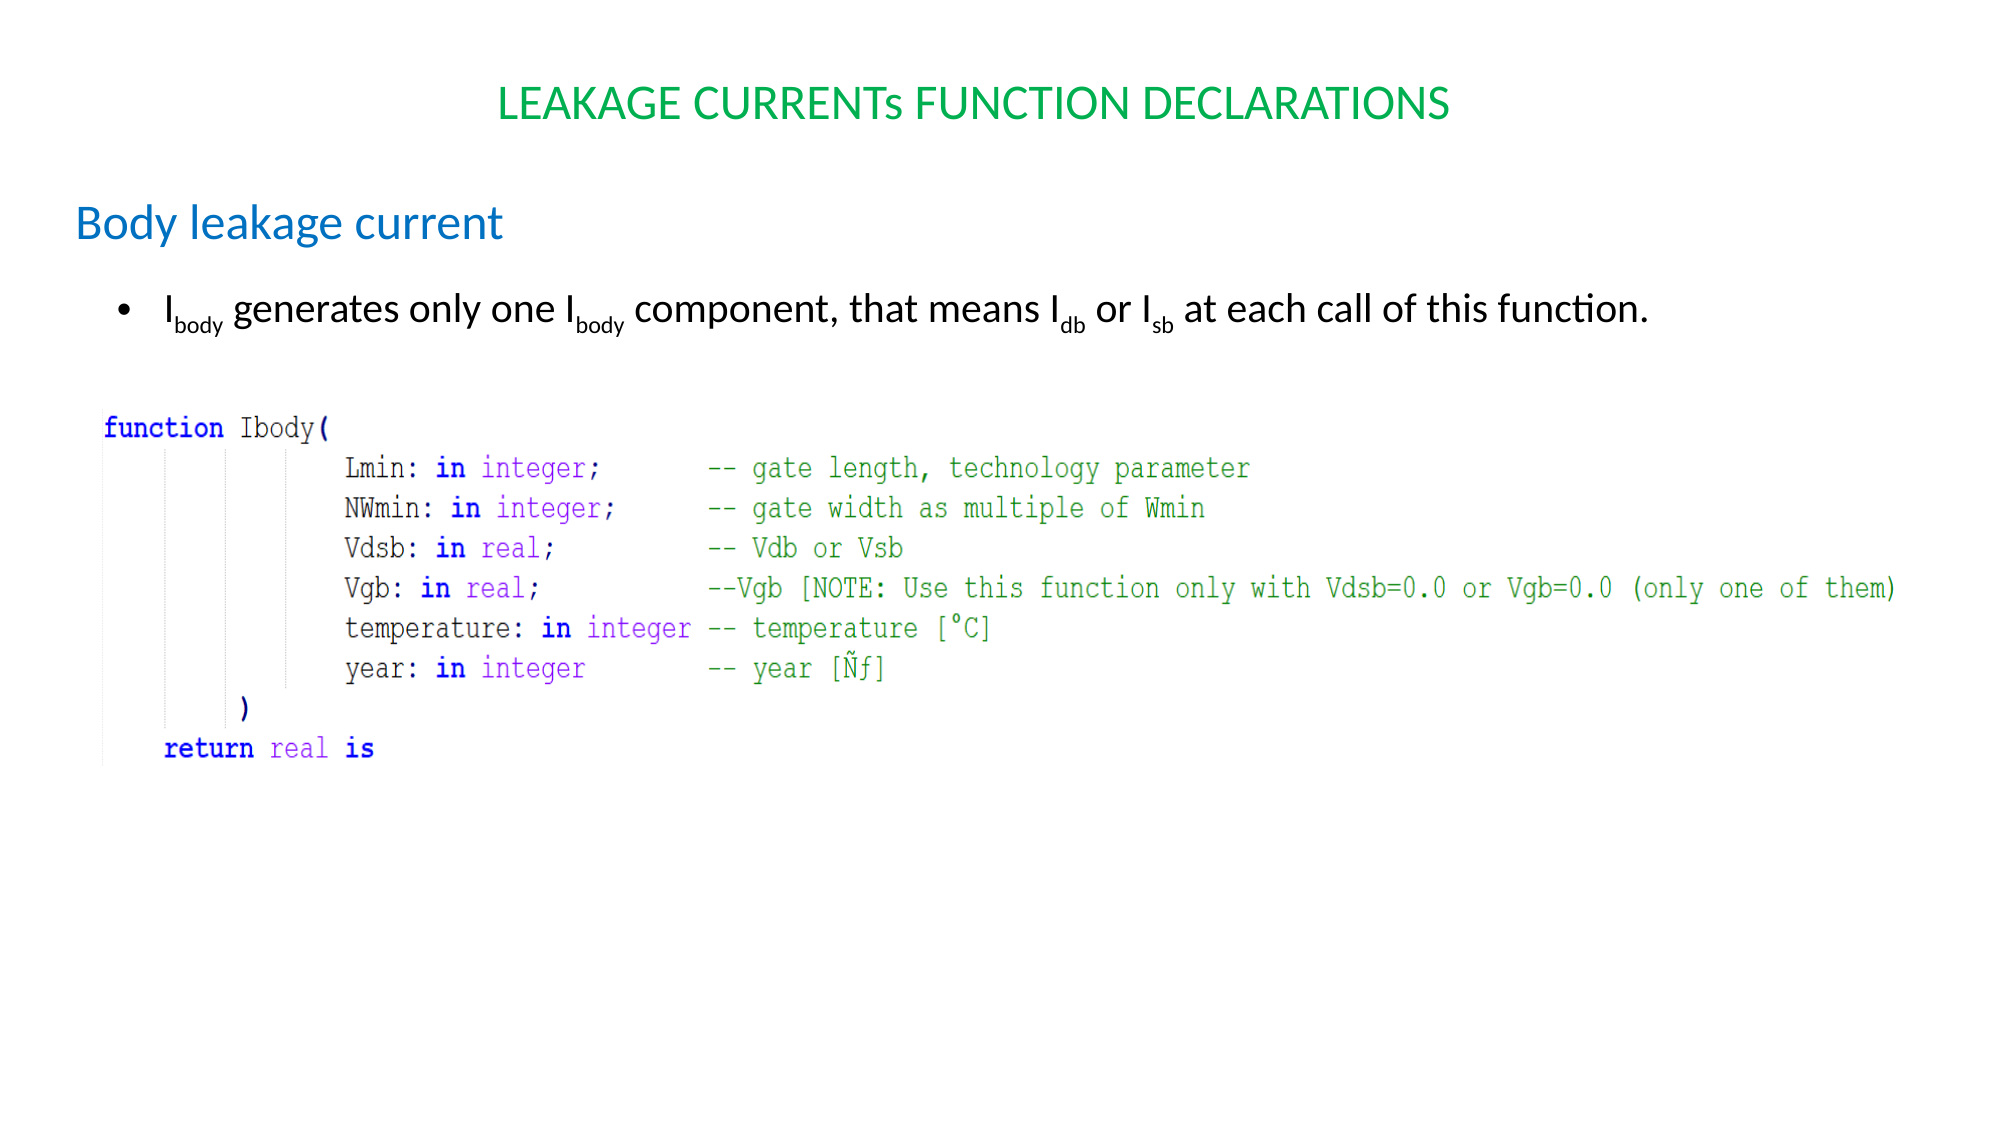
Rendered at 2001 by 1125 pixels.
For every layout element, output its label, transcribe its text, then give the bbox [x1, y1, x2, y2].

picture [101, 408, 1901, 767]
text_box Body leakage current [60, 182, 1044, 257]
text_box LEAKAGE CURRENTs FUNCTION DECLARATIONS [482, 61, 1521, 137]
text_box Ibody generates only one Ibody component, that means Idb or Isb at each call of this function. [102, 273, 1694, 346]
